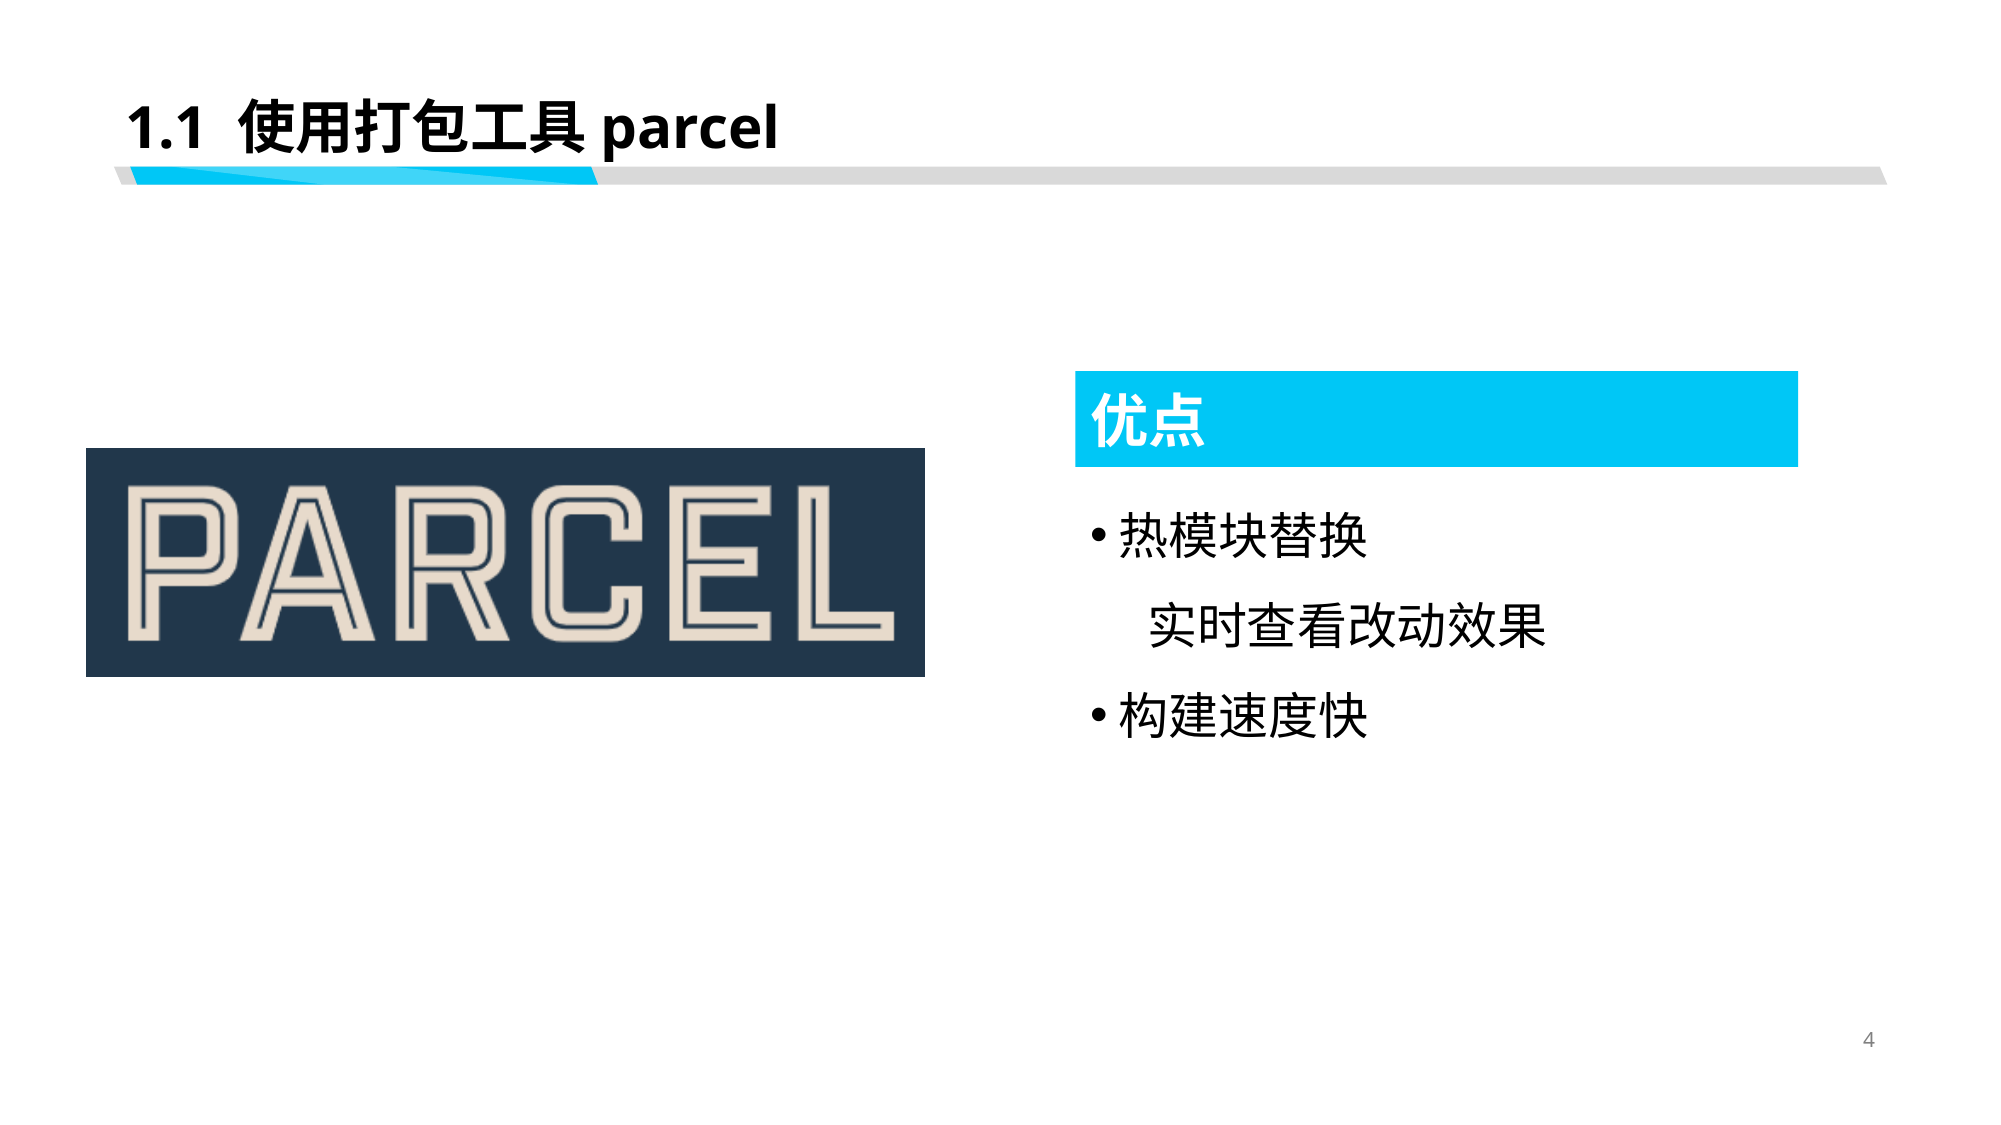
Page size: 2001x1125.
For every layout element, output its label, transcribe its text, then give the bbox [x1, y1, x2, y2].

text_box 优点 [1075, 371, 1799, 466]
title 1.1 使用打包工具parcel [109, 0, 1890, 169]
picture [86, 448, 925, 677]
slide_number 4 [1412, 1023, 1890, 1058]
text_box 热模块替换 实时查看改动效果 构建速度快 [1075, 466, 1799, 822]
